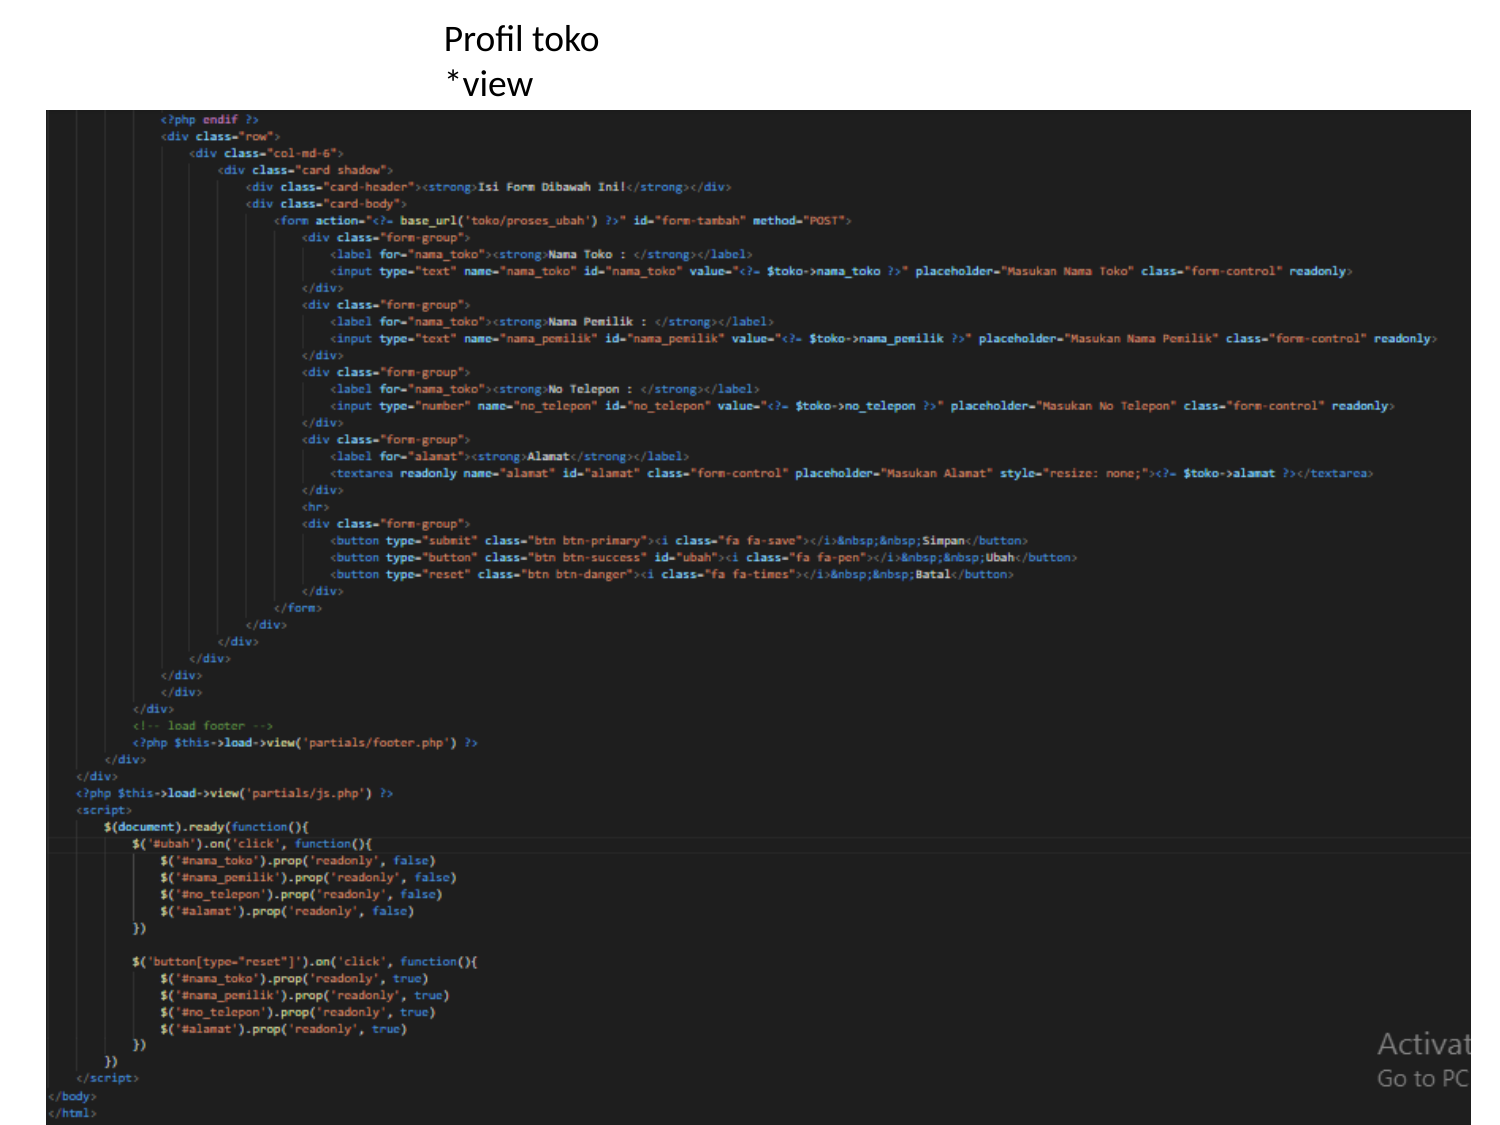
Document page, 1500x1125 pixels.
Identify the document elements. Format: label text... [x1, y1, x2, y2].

text_box Profil toko *view [429, 6, 1020, 109]
picture [46, 110, 1471, 1125]
